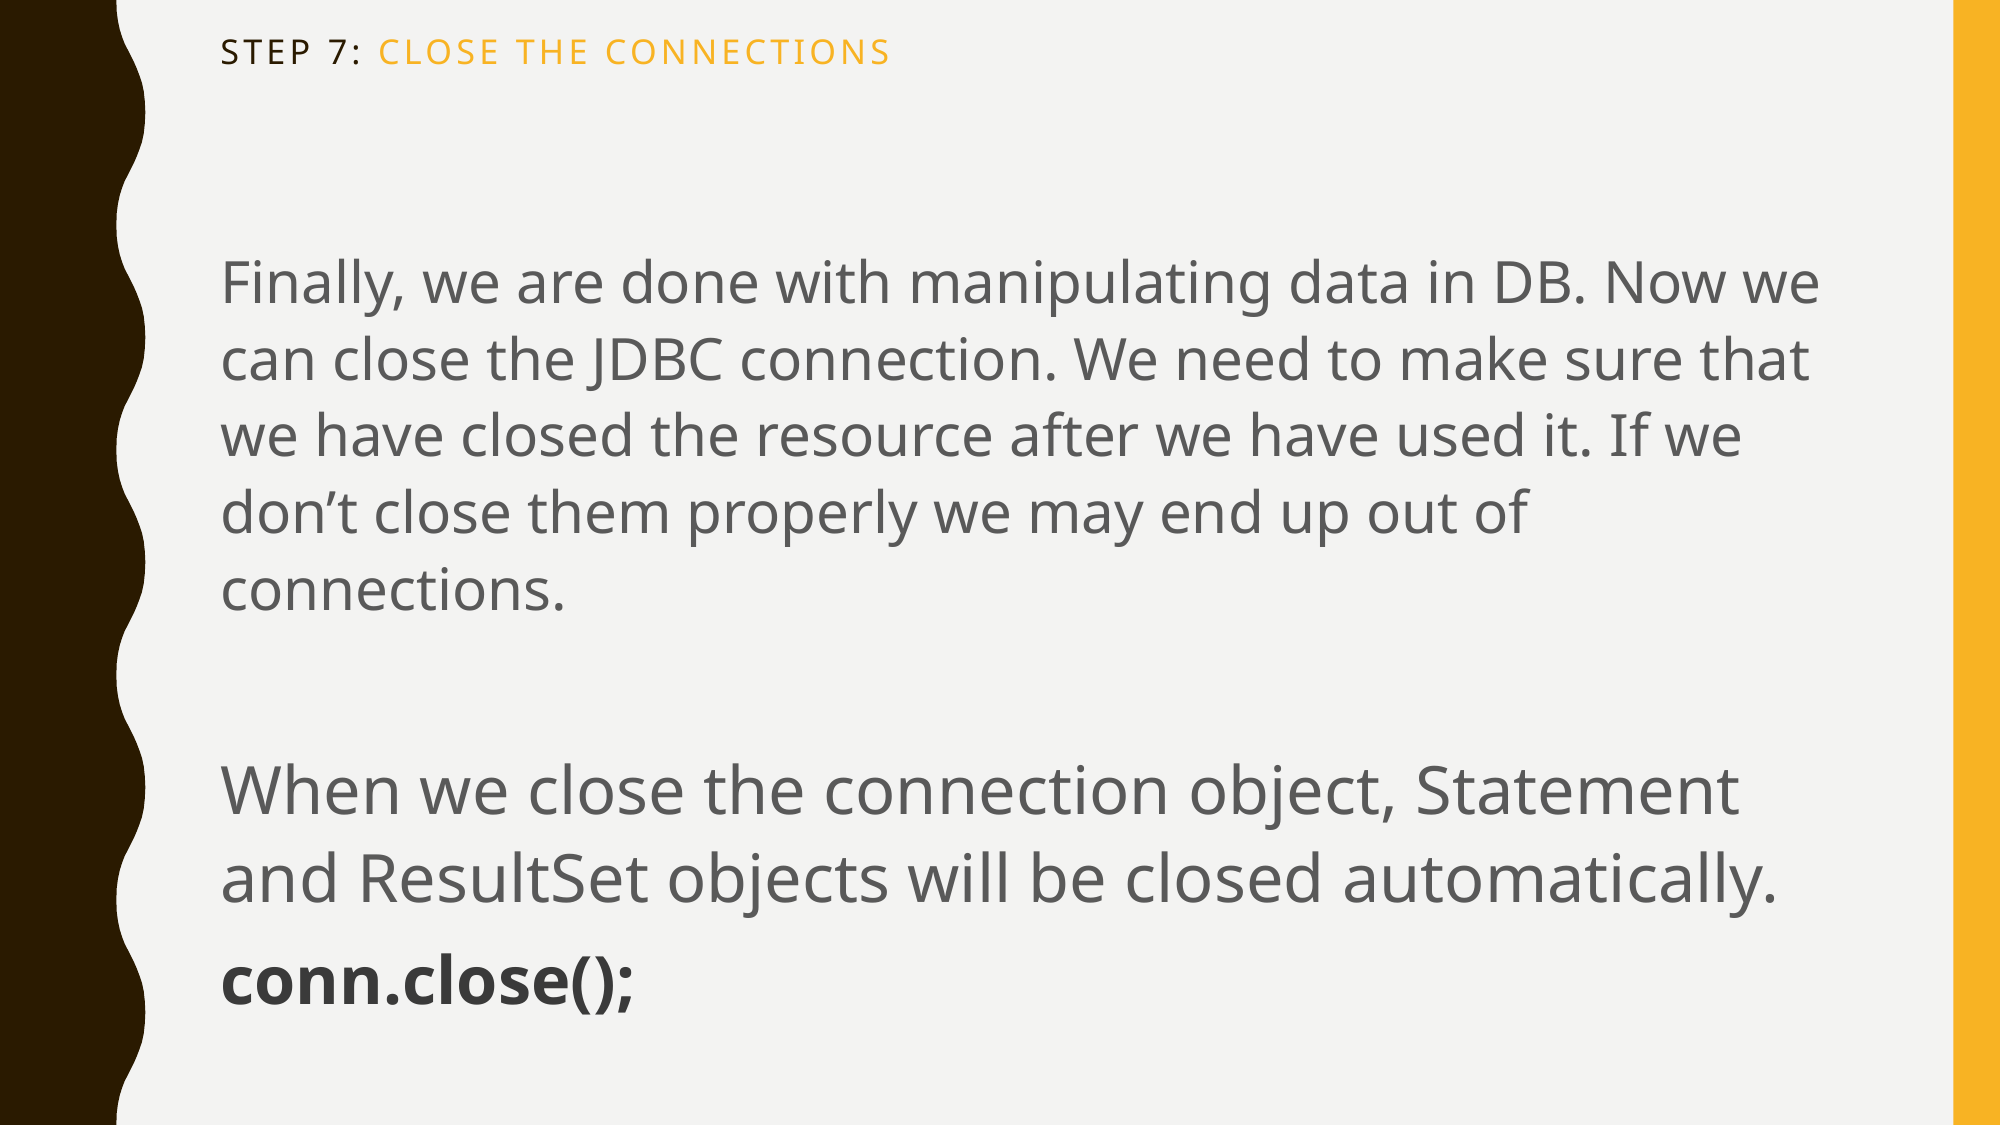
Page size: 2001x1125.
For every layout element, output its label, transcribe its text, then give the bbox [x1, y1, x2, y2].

title STEP 7: close the connections [205, 27, 1875, 196]
list Finally, we are done with manipulating data in DB. Now we can close the JDBC connection. We need to make sure that we have closed the resource after we have used it. If we don’t close them properly we may end up out of connections. When we close the connection object, Statement and ResultSet objects will be closed automatically. conn.close(); [205, 230, 1875, 1095]
